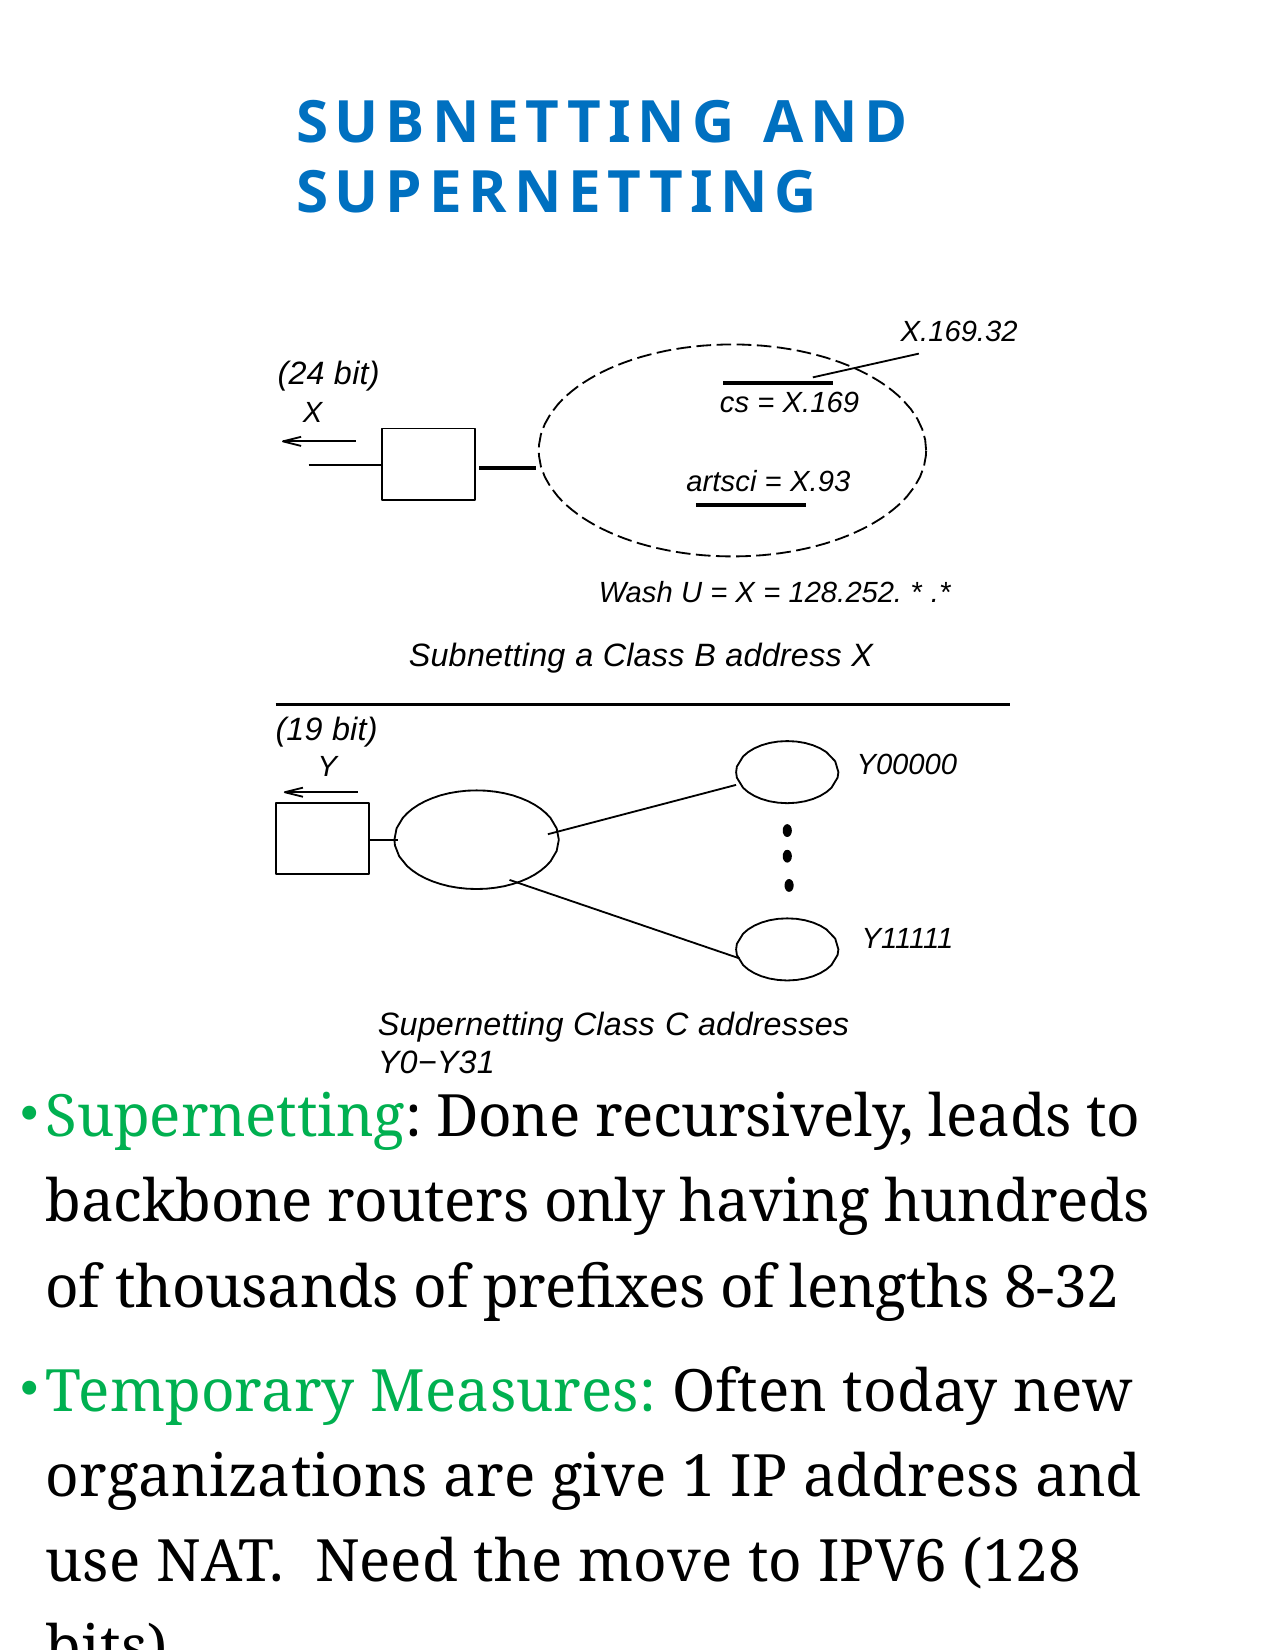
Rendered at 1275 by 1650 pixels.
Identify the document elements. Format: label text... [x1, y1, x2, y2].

text_box [284, 787, 303, 797]
text_box Y00000 [854, 745, 960, 781]
text_box [538, 344, 927, 462]
text_box Supernetting: Done recursively, leads to backbone routers only having hundreds of thousands of prefixes of lengths 8-32 Temporary Measures: Often today new organizations are give 1 IP address and use NAT. Need the move to IPV6 (128 bits) [17, 1062, 1205, 1650]
text_box [275, 803, 369, 875]
text_box cs = X.169 [717, 383, 861, 419]
text_box X.169.32 [898, 312, 1020, 348]
text_box [282, 436, 302, 446]
text_box [783, 825, 791, 837]
text_box Y11111 Supernetting Class C addresses Y0−Y31 [375, 919, 979, 1062]
text_box (19 bit) Y [273, 708, 381, 783]
text_box [736, 741, 839, 804]
text_box SUBNETTING AND SUPERNETTING [293, 84, 1035, 225]
text_box [785, 879, 793, 891]
text_box [394, 790, 559, 890]
text_box [381, 428, 475, 500]
text_box [783, 850, 791, 862]
text_box artsci = X.93 Wash U = X = 128.252. * .* Subnetting a Class B address X [406, 462, 953, 674]
text_box (24 bit) X [275, 352, 382, 428]
